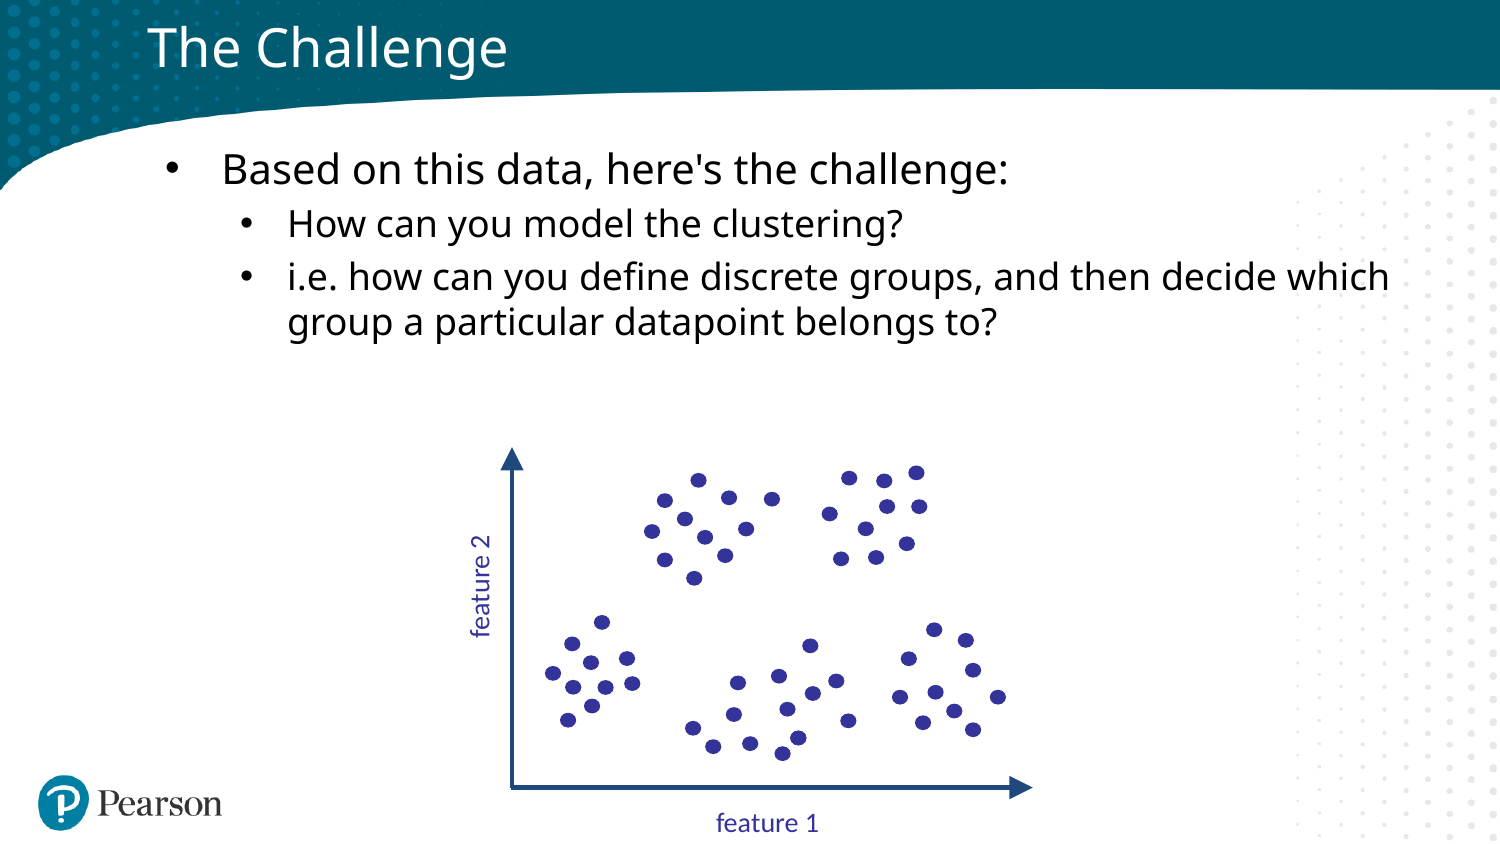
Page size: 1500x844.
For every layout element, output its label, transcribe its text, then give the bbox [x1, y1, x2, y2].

text_box [878, 499, 896, 514]
text_box [770, 668, 788, 684]
text_box [857, 521, 874, 537]
text_box [705, 739, 722, 755]
text_box feature 1 [701, 796, 940, 844]
text_box [927, 684, 944, 700]
text_box [802, 638, 819, 654]
text_box [564, 636, 581, 652]
text_box [946, 703, 963, 719]
text_box [821, 506, 838, 522]
title The Challenge [132, 6, 1371, 98]
text_box [676, 511, 694, 527]
text_box [774, 746, 791, 762]
text_box [717, 548, 734, 564]
text_box [593, 615, 611, 630]
text_box [686, 570, 703, 586]
text_box [832, 551, 850, 567]
text_box [624, 676, 641, 692]
text_box [908, 465, 925, 481]
text_box feature 2 [453, 435, 503, 653]
text_box [696, 529, 714, 545]
text_box [867, 550, 885, 565]
text_box [690, 472, 707, 488]
text_box [729, 675, 747, 691]
text_box [763, 491, 781, 507]
text_box [618, 651, 636, 666]
text_box [898, 536, 915, 552]
text_box [656, 493, 673, 509]
picture [0, 90, 1500, 844]
text_box [911, 499, 928, 515]
text_box [841, 470, 858, 486]
text_box [926, 622, 943, 638]
text_box [804, 686, 821, 701]
text_box [597, 680, 614, 695]
text_box [876, 473, 893, 489]
text_box [725, 707, 743, 722]
text_box [643, 524, 661, 539]
text_box [544, 665, 562, 681]
text_box [720, 490, 738, 506]
text_box [914, 715, 932, 731]
text_box [565, 679, 582, 695]
text_box [790, 730, 807, 746]
text_box [828, 673, 845, 689]
text_box [840, 713, 857, 729]
text_box [742, 736, 759, 752]
text_box [891, 689, 909, 705]
text_box [559, 712, 577, 728]
text_box [989, 689, 1007, 705]
text_box [957, 632, 974, 648]
text_box [656, 552, 673, 568]
text_box [964, 722, 982, 738]
text_box [964, 662, 982, 678]
text_box [582, 655, 600, 671]
text_box [684, 720, 702, 736]
text_box [738, 521, 755, 537]
text_box [779, 701, 796, 717]
list Based on this data, here's the challenge: How can you model the clustering? i.e. how can you define discrete groups, and then decide which group a particular datapoint belongs to? [150, 135, 1467, 785]
text_box [900, 651, 917, 667]
text_box [583, 698, 601, 714]
